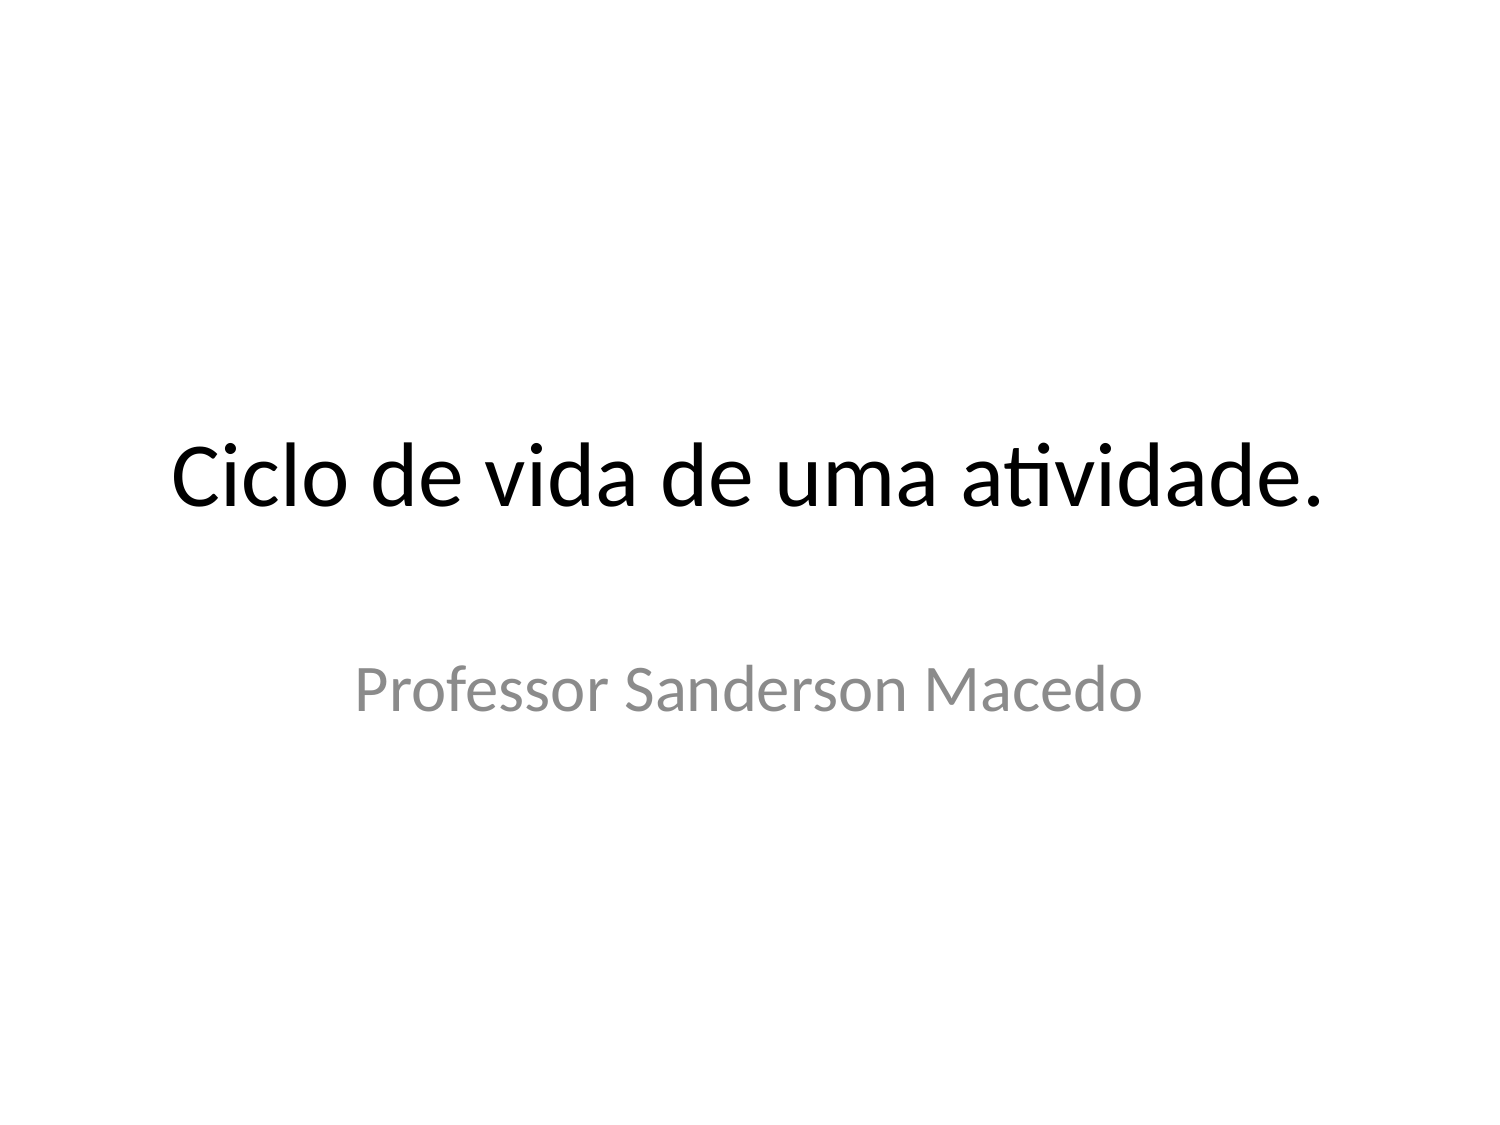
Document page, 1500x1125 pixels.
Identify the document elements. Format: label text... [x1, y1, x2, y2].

subtitle Professor Sanderson Macedo [225, 637, 1275, 925]
title Ciclo de vida de uma atividade. [112, 349, 1388, 591]
